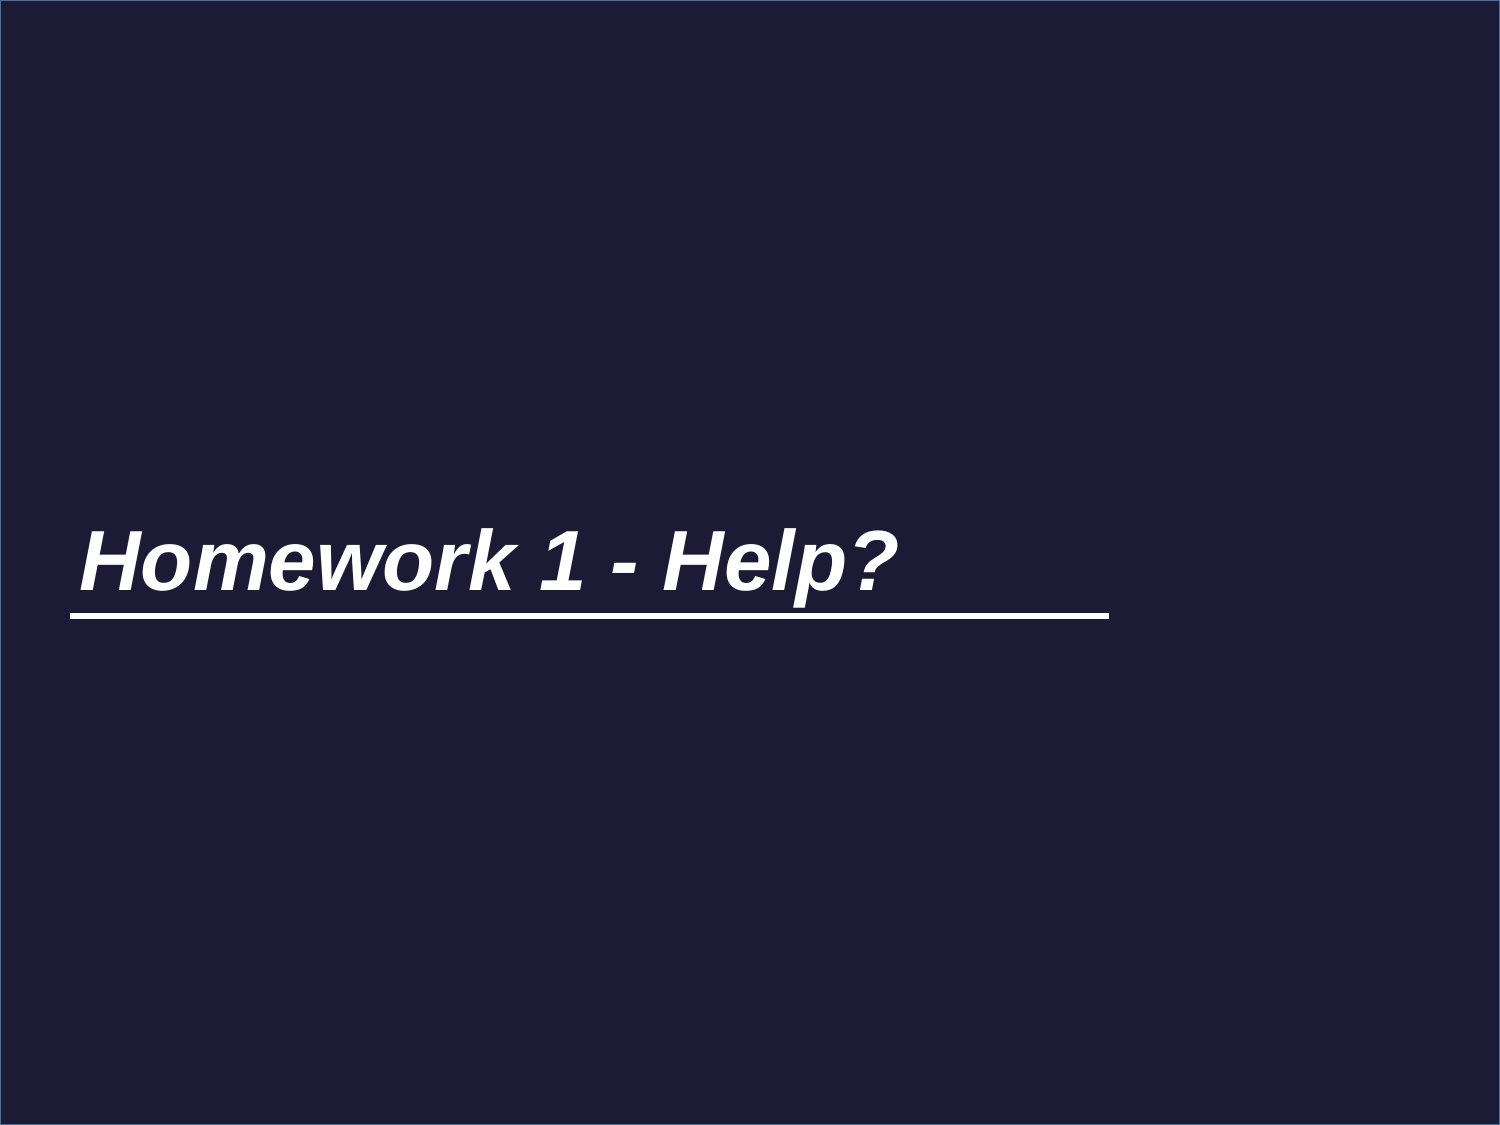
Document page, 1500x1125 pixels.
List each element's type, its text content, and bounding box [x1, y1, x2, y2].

title Homework 1 - Help? [64, 484, 1415, 628]
